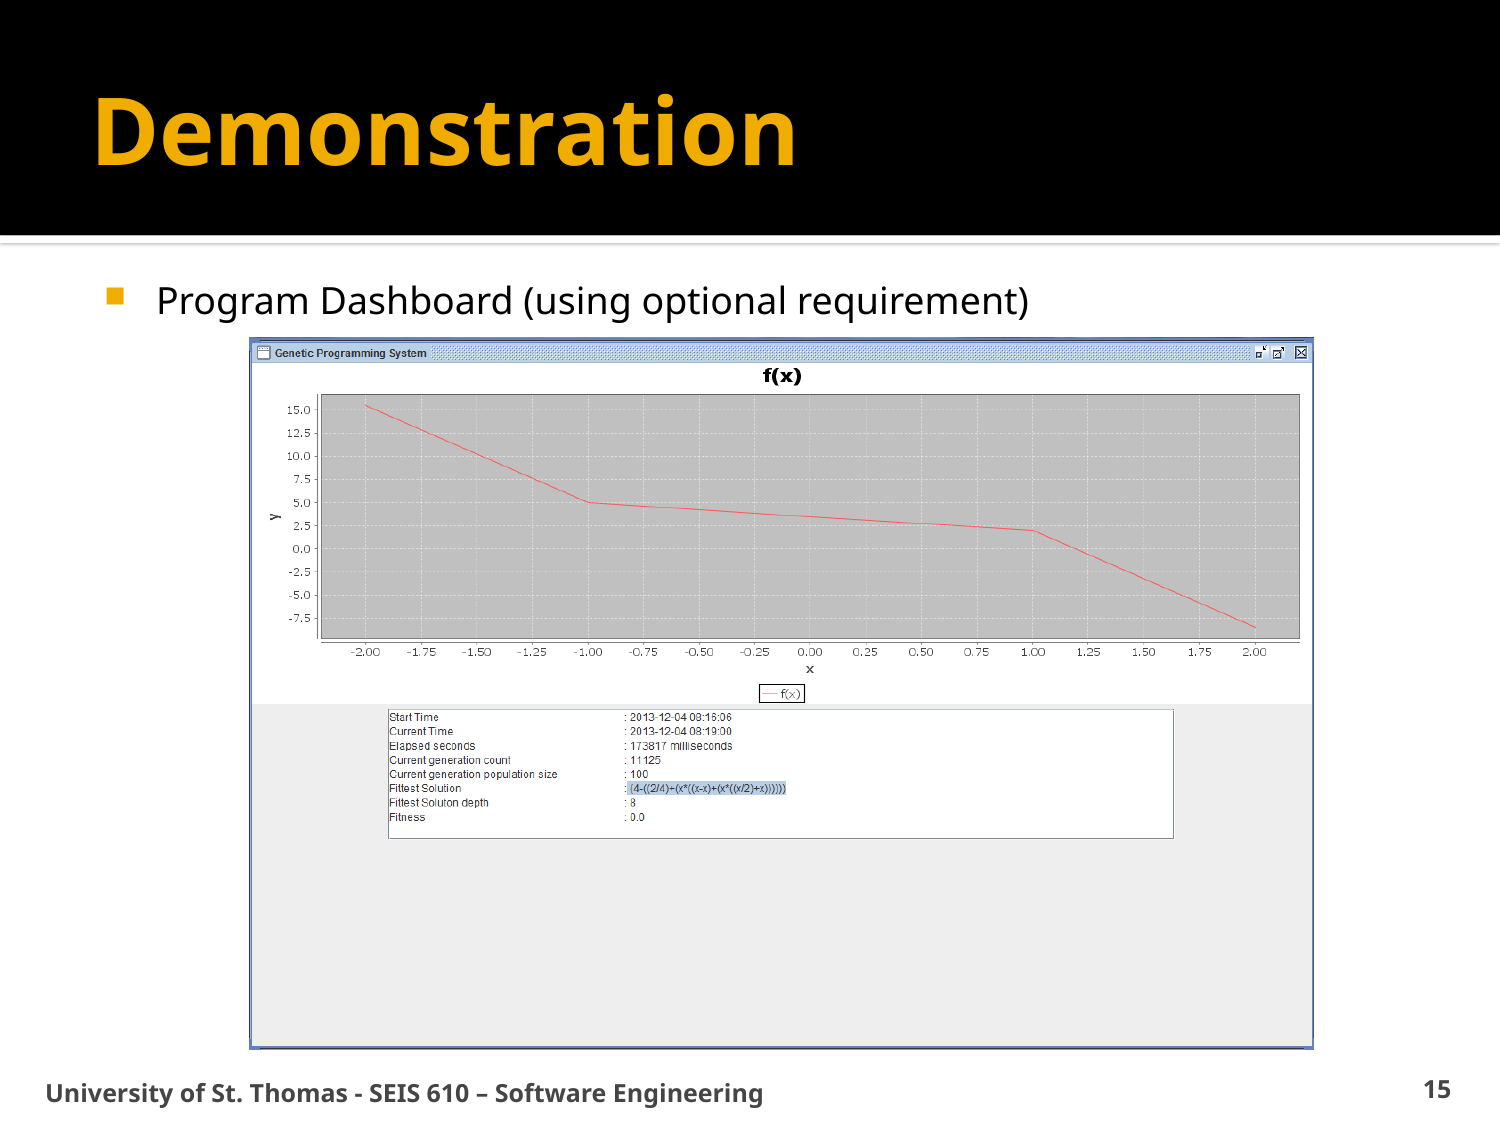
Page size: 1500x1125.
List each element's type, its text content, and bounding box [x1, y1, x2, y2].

footer University of St. Thomas - SEIS 610 – Software Engineering [37, 1062, 1338, 1108]
slide_number 15 [1345, 1062, 1467, 1108]
list Program Dashboard (using optional requirement) [75, 262, 1425, 1050]
title Demonstration [75, 25, 1425, 231]
picture [249, 337, 1314, 1050]
